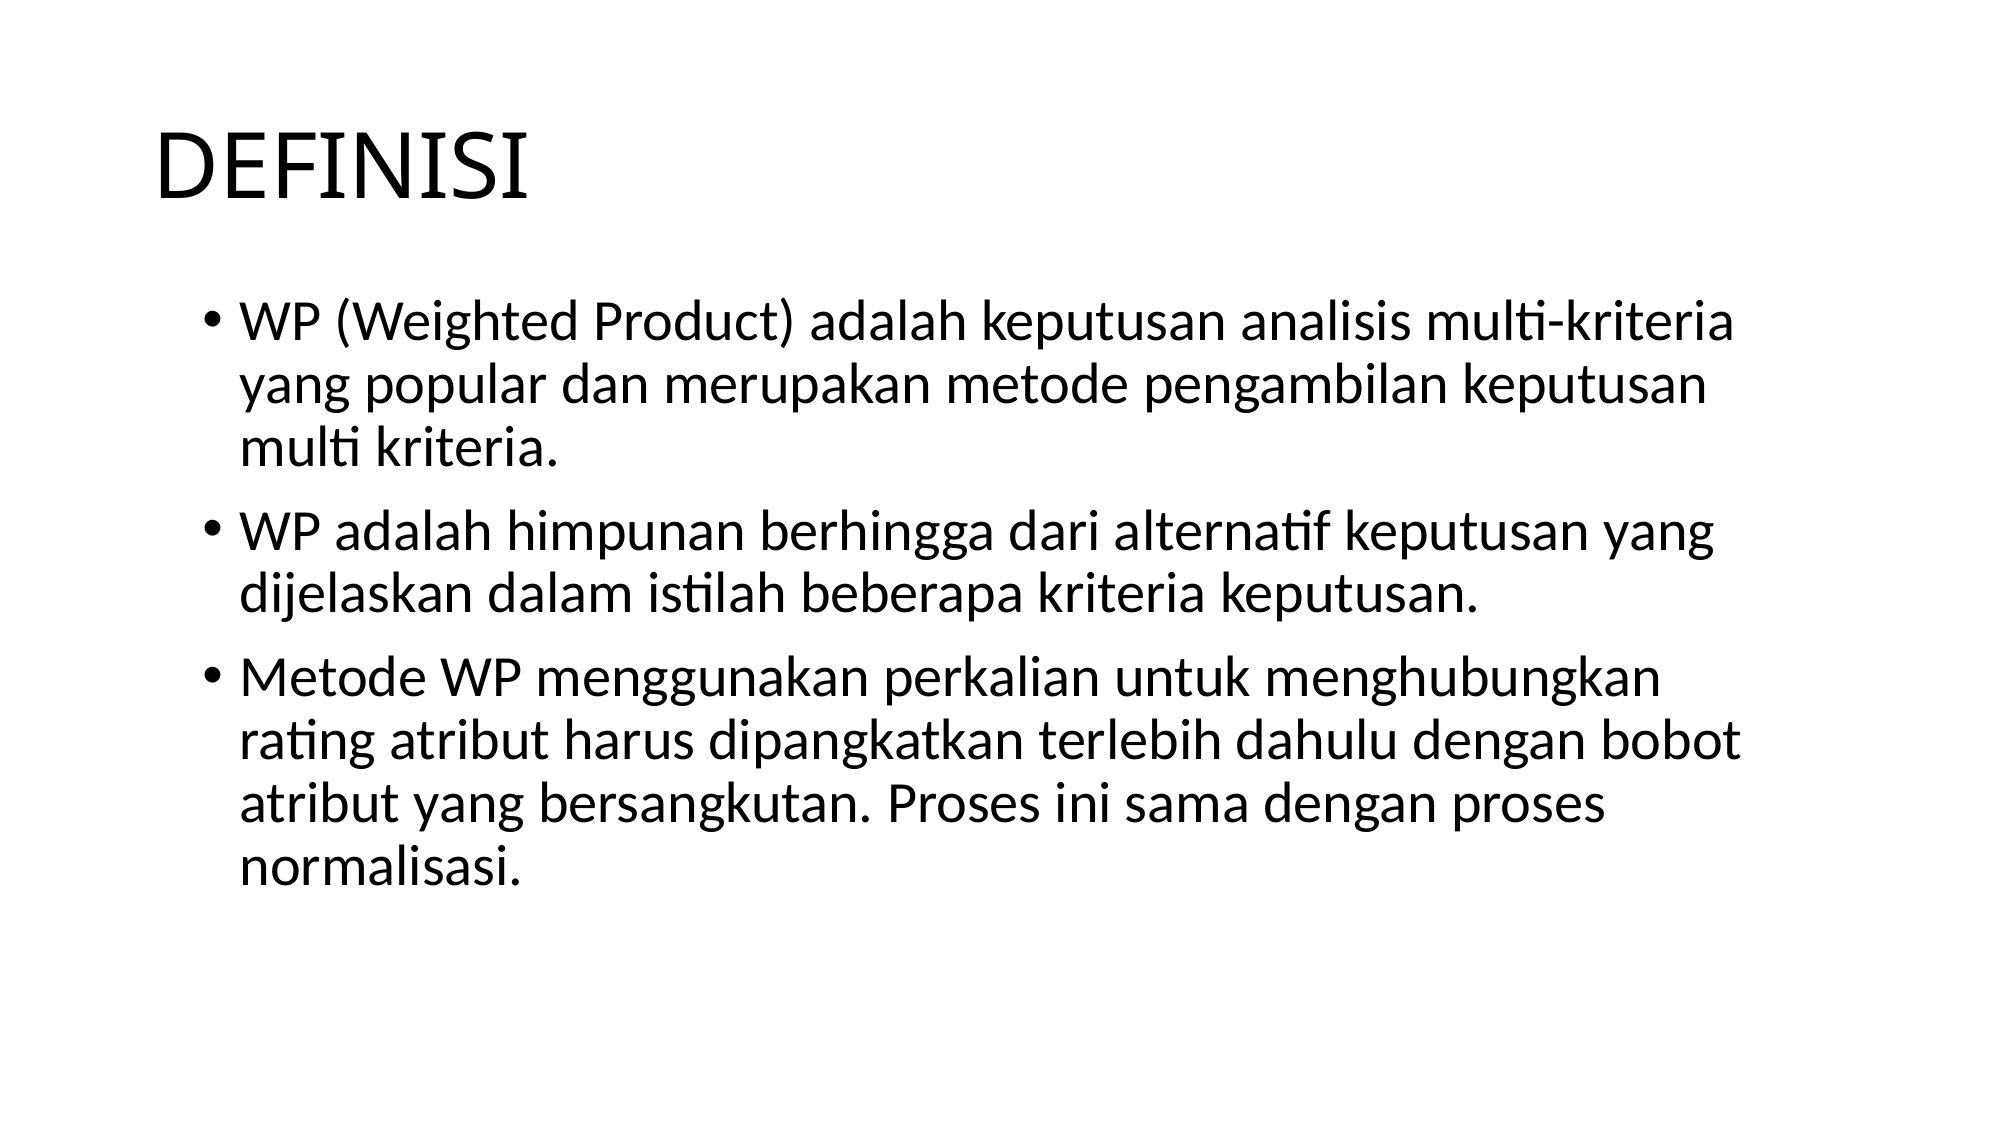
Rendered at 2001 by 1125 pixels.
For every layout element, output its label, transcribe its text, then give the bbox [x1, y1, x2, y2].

list WP (Weighted Product) adalah keputusan analisis multi-kriteria yang popular dan merupakan metode pengambilan keputusan multi kriteria. WP adalah himpunan berhingga dari alternatif keputusan yang dijelaskan dalam istilah beberapa kriteria keputusan. Metode WP menggunakan perkalian untuk menghubungkan rating atribut harus dipangkatkan terlebih dahulu dengan bobot atribut yang bersangkutan. Proses ini sama dengan proses normalisasi. [187, 283, 1813, 1058]
title DEFINISI [137, 59, 1863, 278]
